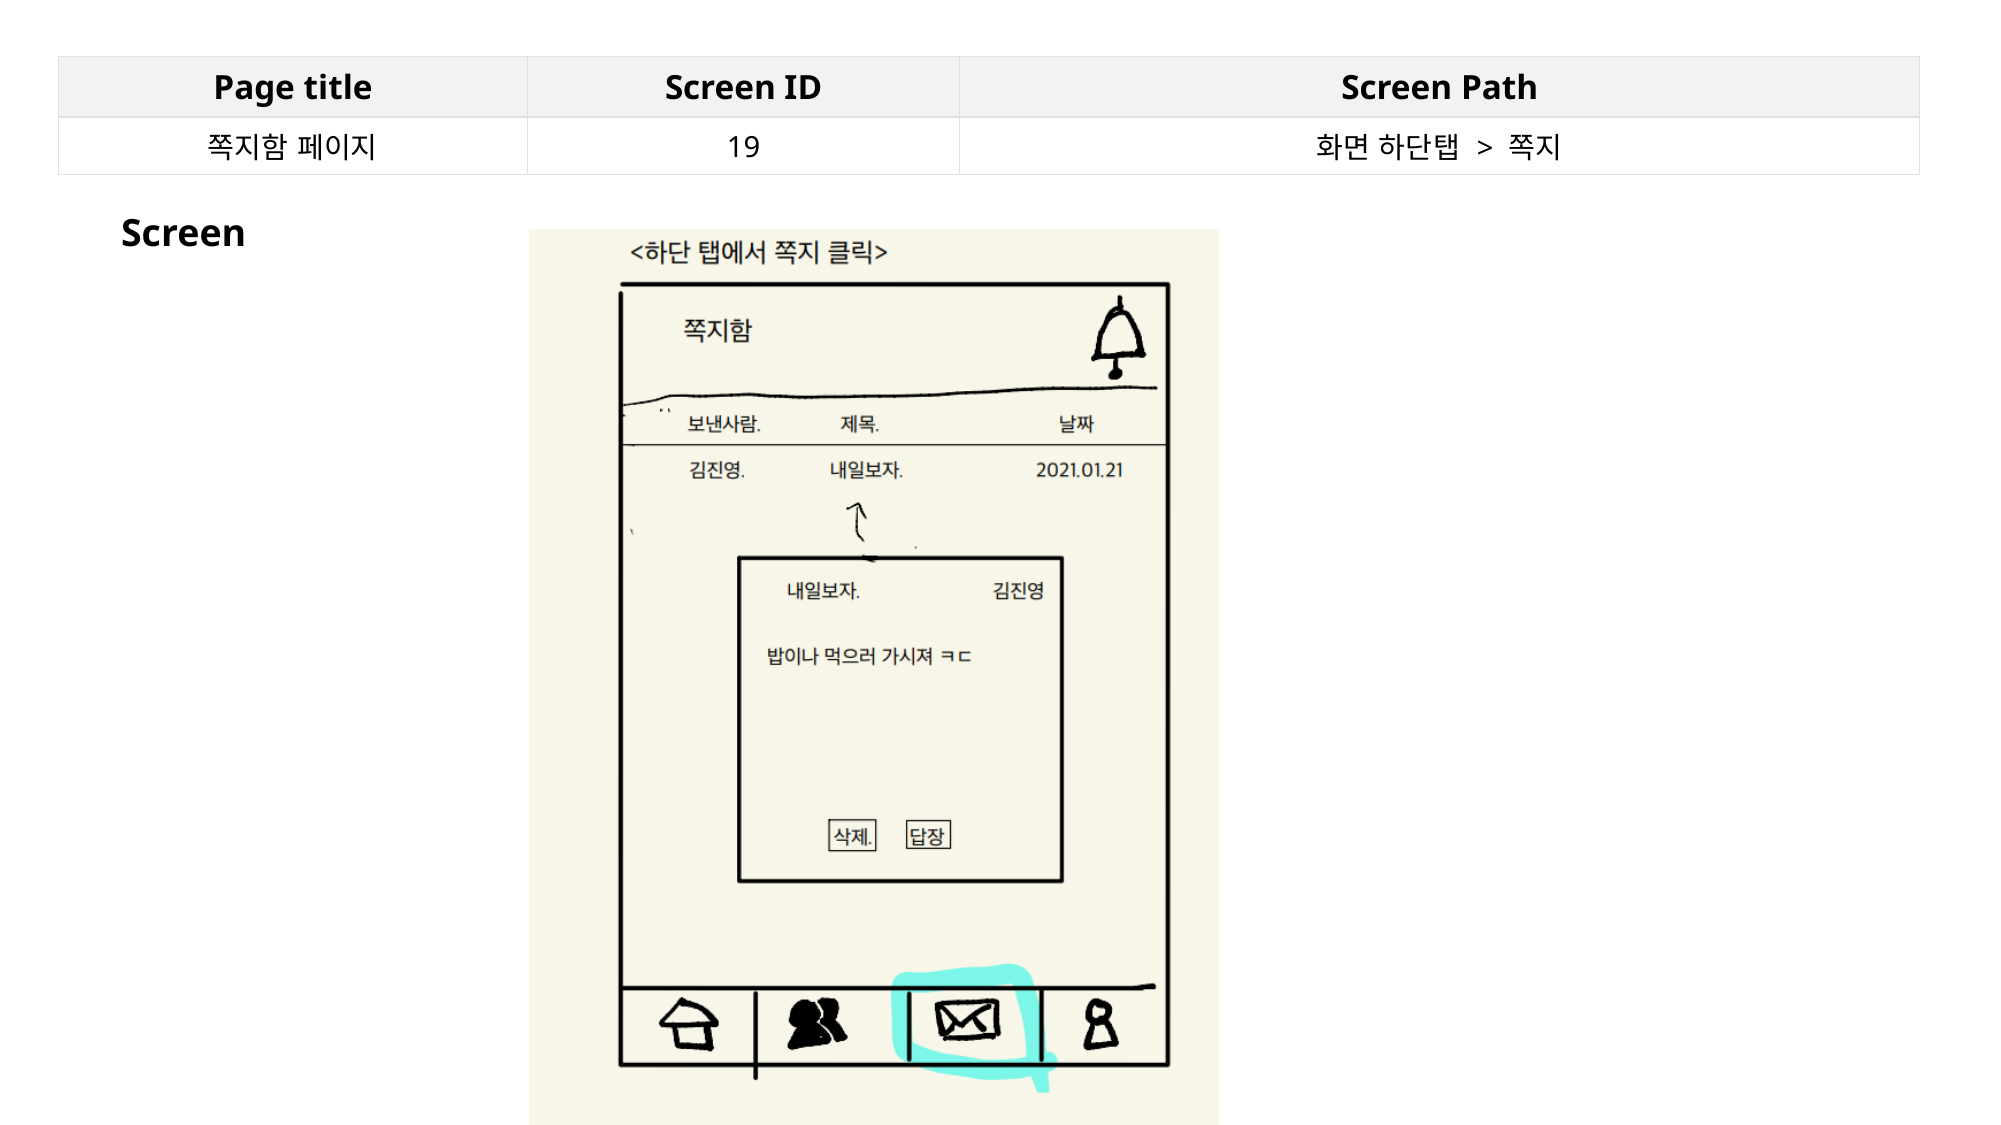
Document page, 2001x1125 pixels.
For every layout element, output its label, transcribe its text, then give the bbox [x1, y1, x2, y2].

table_cell 쪽지함 페이지 [59, 118, 527, 174]
text_box Screen [106, 201, 679, 261]
table_header Screen ID [528, 57, 959, 116]
table_header Page title [59, 57, 527, 116]
picture [529, 229, 1219, 1125]
table_header Screen Path [960, 57, 1919, 116]
table_cell 19 [528, 118, 959, 174]
table_cell 화면 하단탭 > 쪽지 [960, 118, 1919, 174]
